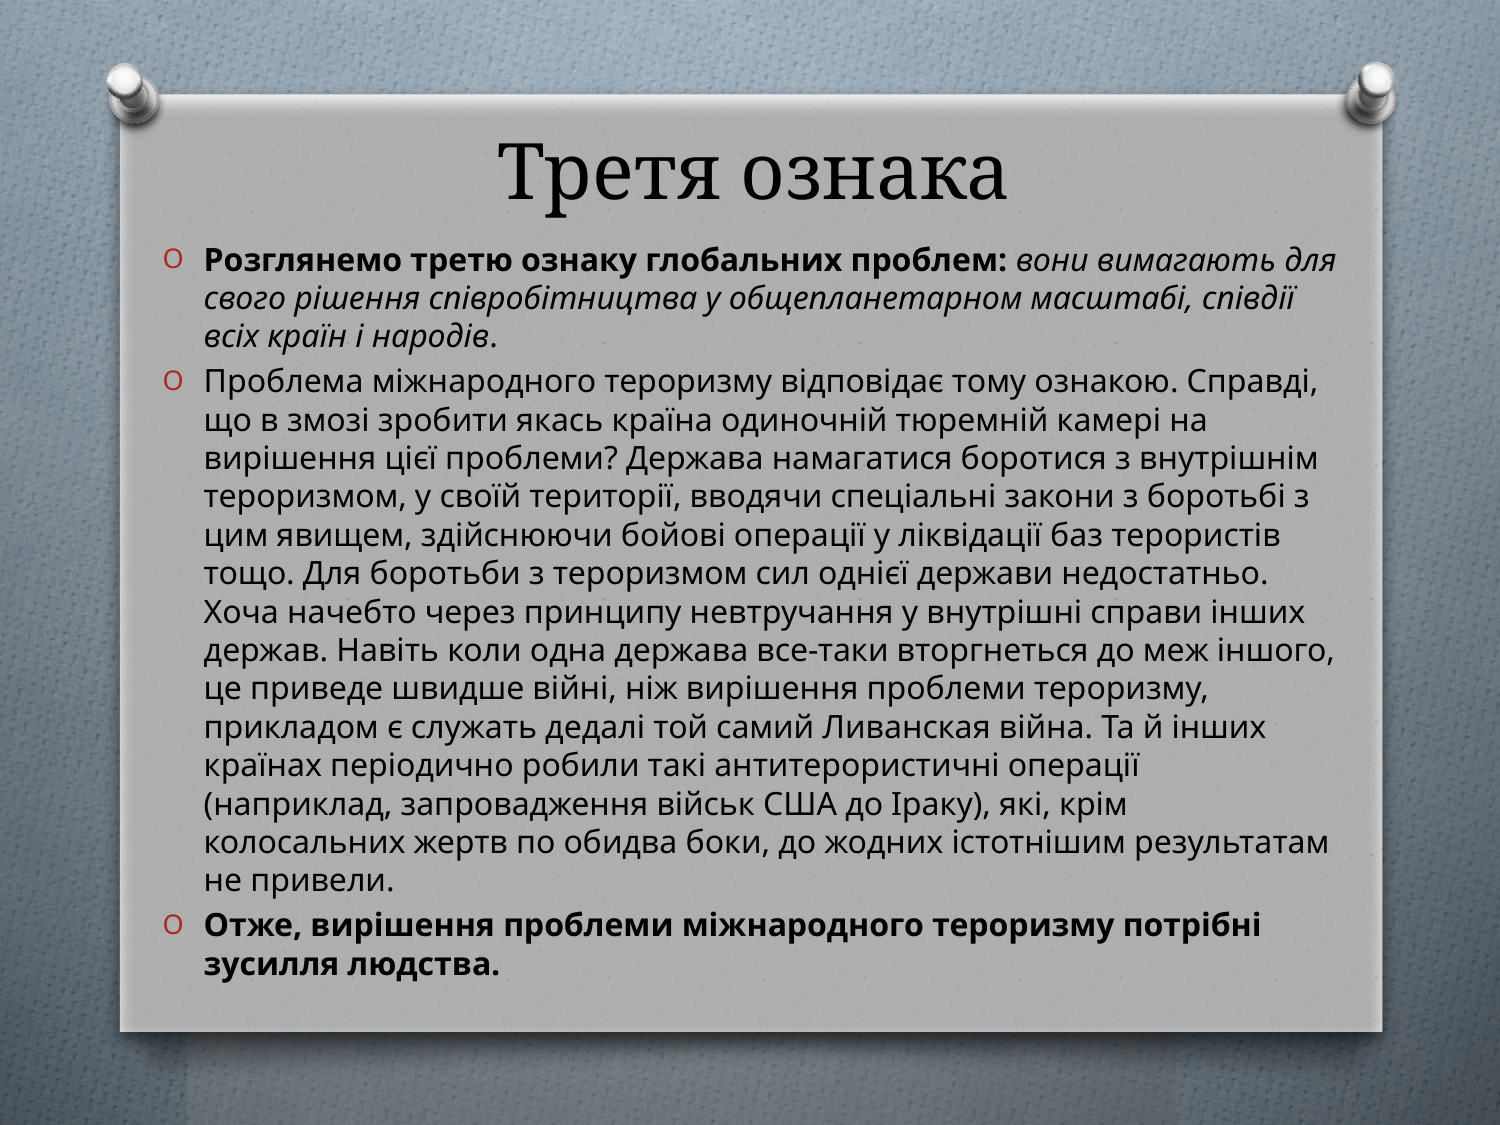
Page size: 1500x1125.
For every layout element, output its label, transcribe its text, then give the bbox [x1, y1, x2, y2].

picture [1317, 35, 1439, 156]
list Розглянемо третю ознаку глобальних проблем: вони вимагають для свого рішення співробітництва у общепланетарном масштабі, співдії всіх країн і народів. Проблема міжнародного тероризму відповідає тому ознакою. Справді, що в змозі зробити якась країна одиночній тюремній камері на вирішення цієї проблеми? Держава намагатися боротися з внутрішнім тероризмом, у своїй території, вводячи спеціальні закони з боротьбі з цим явищем, здійснюючи бойові операції у ліквідації баз терористів тощо. Для боротьби з тероризмом сил однієї держави недостатньо. Хоча начебто через принципу невтручання у внутрішні справи інших держав. Навіть коли одна держава все-таки вторгнеться до меж іншого, це приведе швидше війні, ніж вирішення проблеми тероризму, прикладом є служать дедалі той самий Ливанская війна. Та й інших країнах періодично робили такі антитерористичні операції (наприклад, запровадження військ США до Іраку), які, крім колосальних жертв по обидва боки, до жодних істотнішим результатам не привели. Отже, вирішення проблеми міжнародного тероризму потрібні зусилля людства. [147, 231, 1353, 1012]
title Третя ознака [183, 113, 1326, 223]
picture [75, 29, 198, 153]
